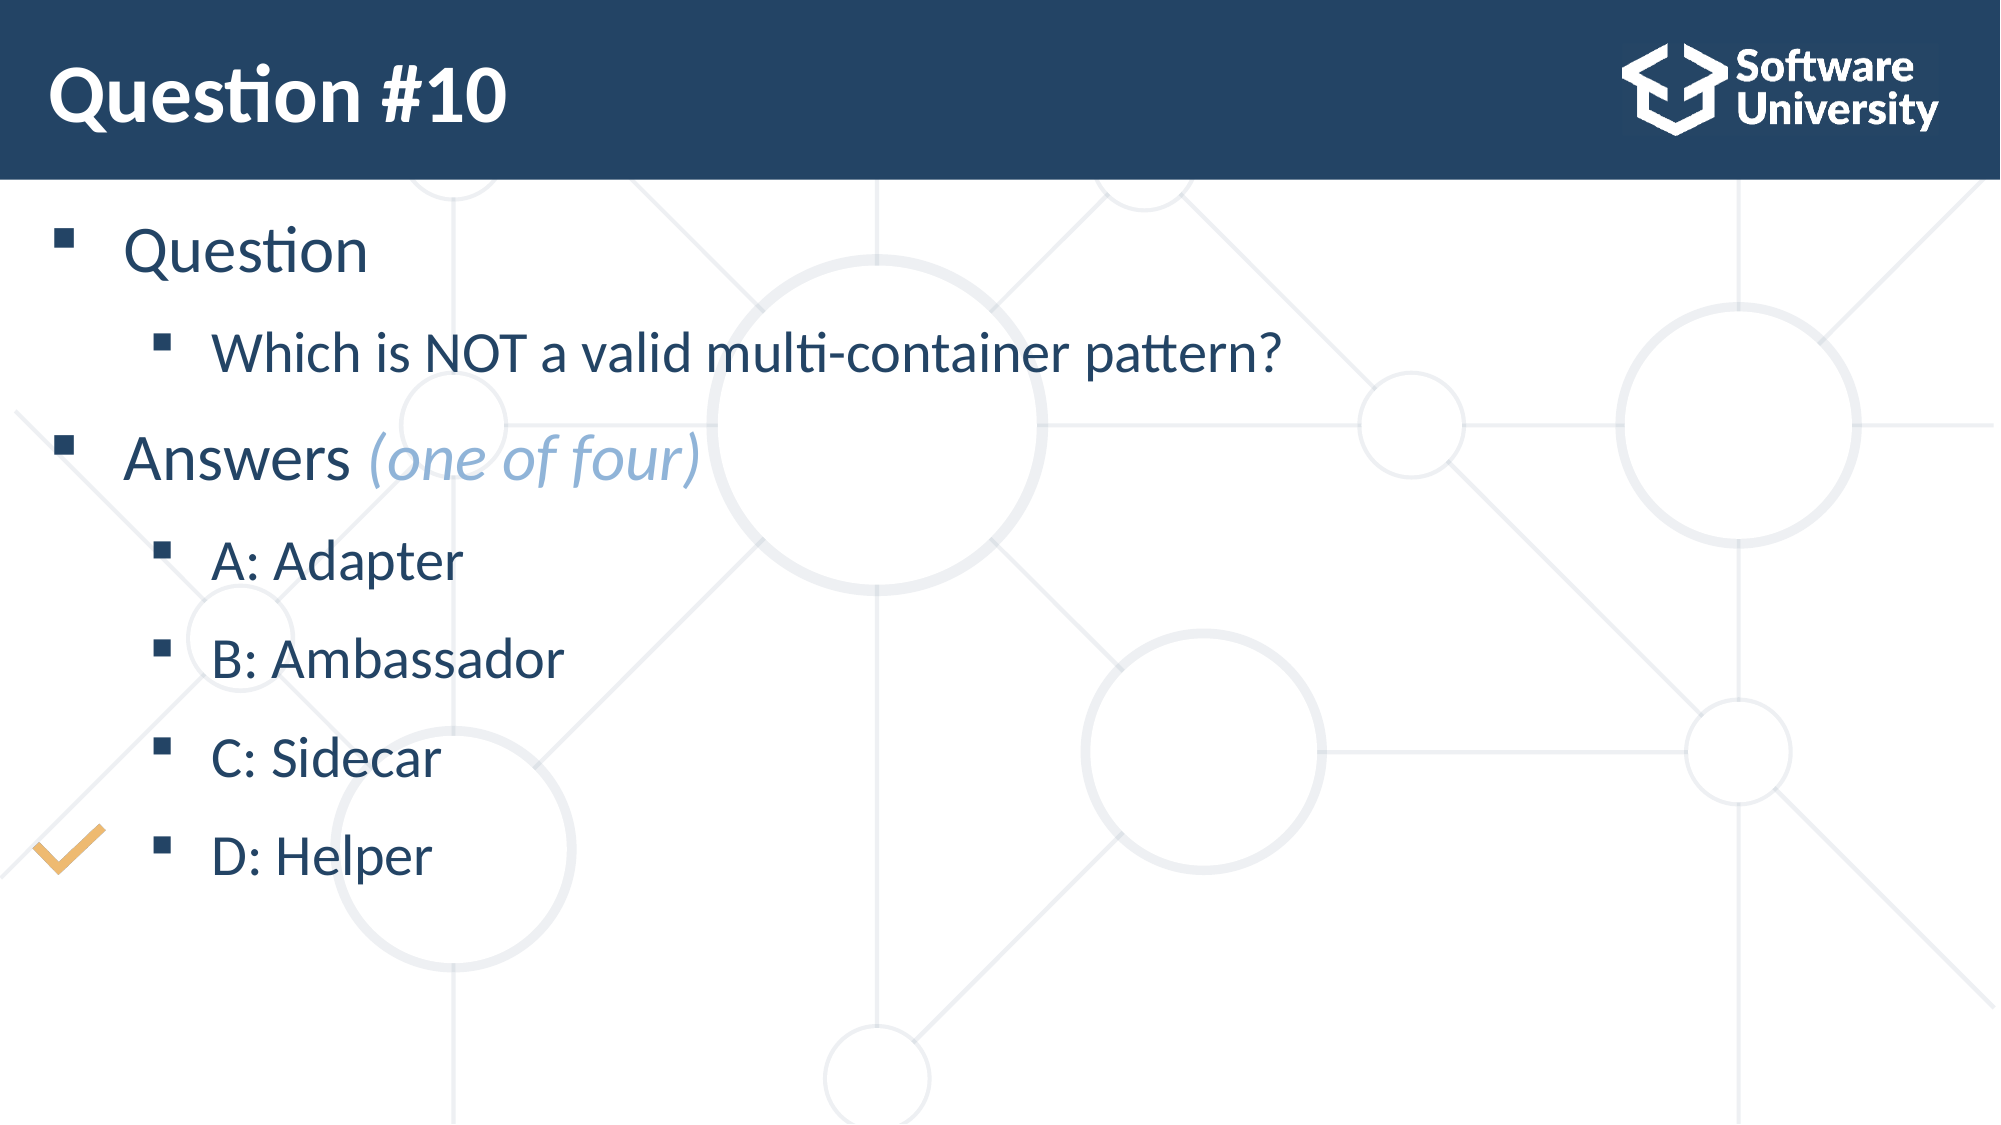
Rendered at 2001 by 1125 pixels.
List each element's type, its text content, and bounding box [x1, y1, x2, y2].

list Question Which is NOT a valid multi-container pattern? Answers (one of four) A: Adapter B: Ambassador C: Sidecar D: Helper [31, 196, 1970, 1050]
picture [1622, 43, 1939, 136]
picture [30, 811, 107, 887]
title Question #10 [31, 16, 1591, 162]
